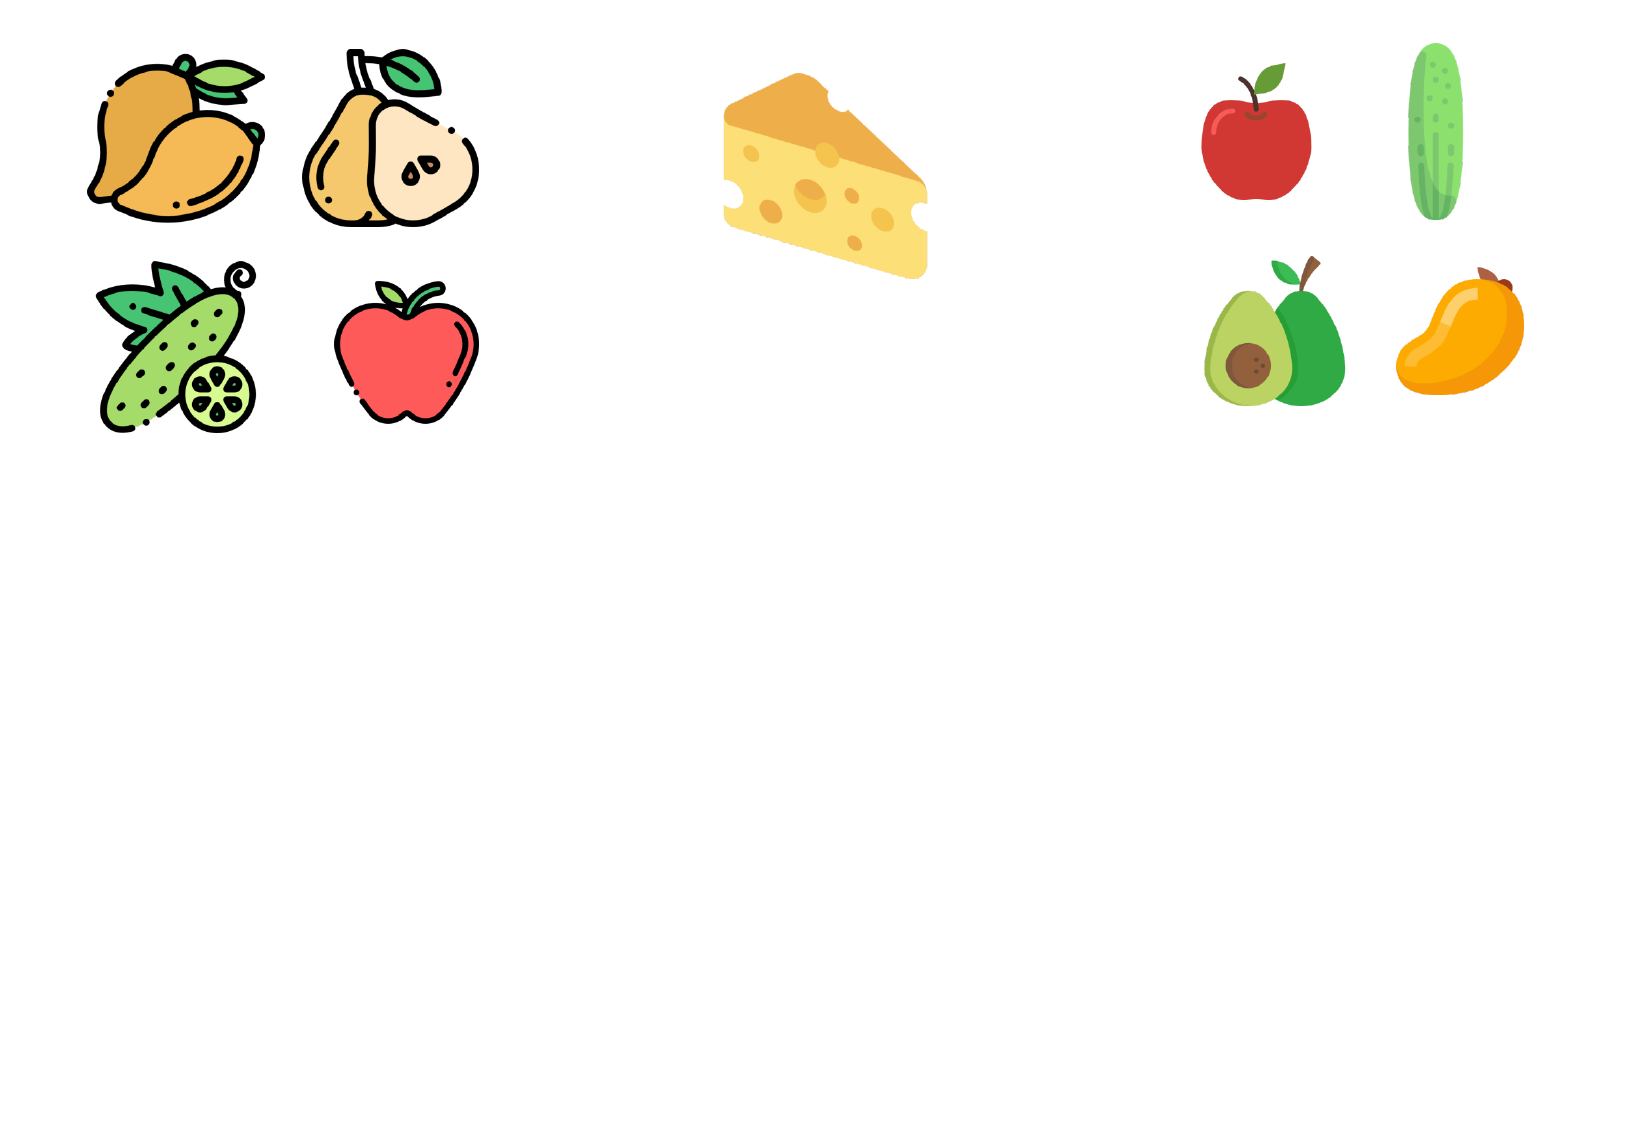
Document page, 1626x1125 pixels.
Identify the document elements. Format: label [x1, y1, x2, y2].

picture [1188, 63, 1325, 200]
picture [721, 72, 928, 279]
picture [87, 49, 265, 227]
picture [1347, 43, 1524, 220]
picture [301, 49, 480, 227]
picture [334, 279, 480, 425]
picture [1199, 256, 1349, 406]
picture [90, 261, 262, 433]
picture [1396, 267, 1524, 395]
